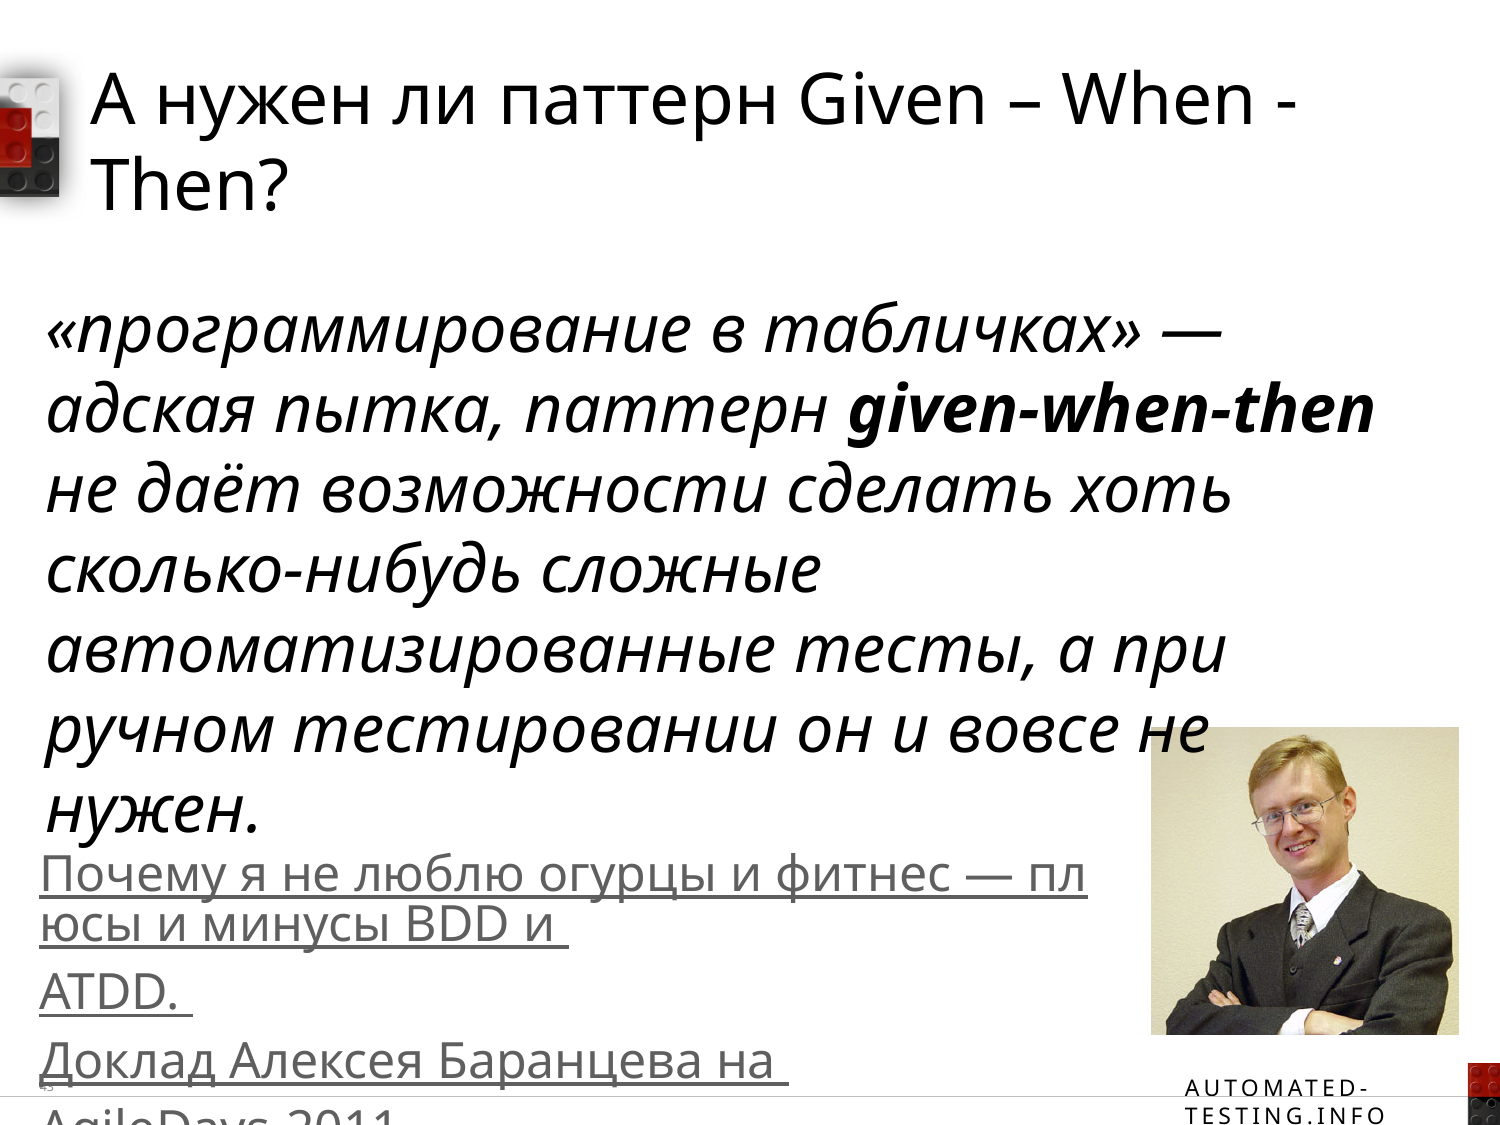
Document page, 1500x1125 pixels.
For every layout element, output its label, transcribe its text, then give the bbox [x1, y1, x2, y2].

title А нужен ли паттерн Given – When - Then? [75, 45, 1425, 233]
text_box Почему я не люблю огурцы и фитнес — плюсы и минусы BDD и ATDD. Доклад Алексея Баранцева на AgileDays-2011 [24, 834, 1117, 1122]
text_box «программирование в табличках» — адская пытка, паттерн given-when-then не даёт возможности сделать хоть сколько-нибудь сложные автоматизированные тесты, а при ручном тестировании он и вовсе не нужен. [30, 278, 1454, 854]
picture [1151, 727, 1459, 1036]
picture [0, 79, 59, 196]
picture [1467, 1063, 1500, 1125]
